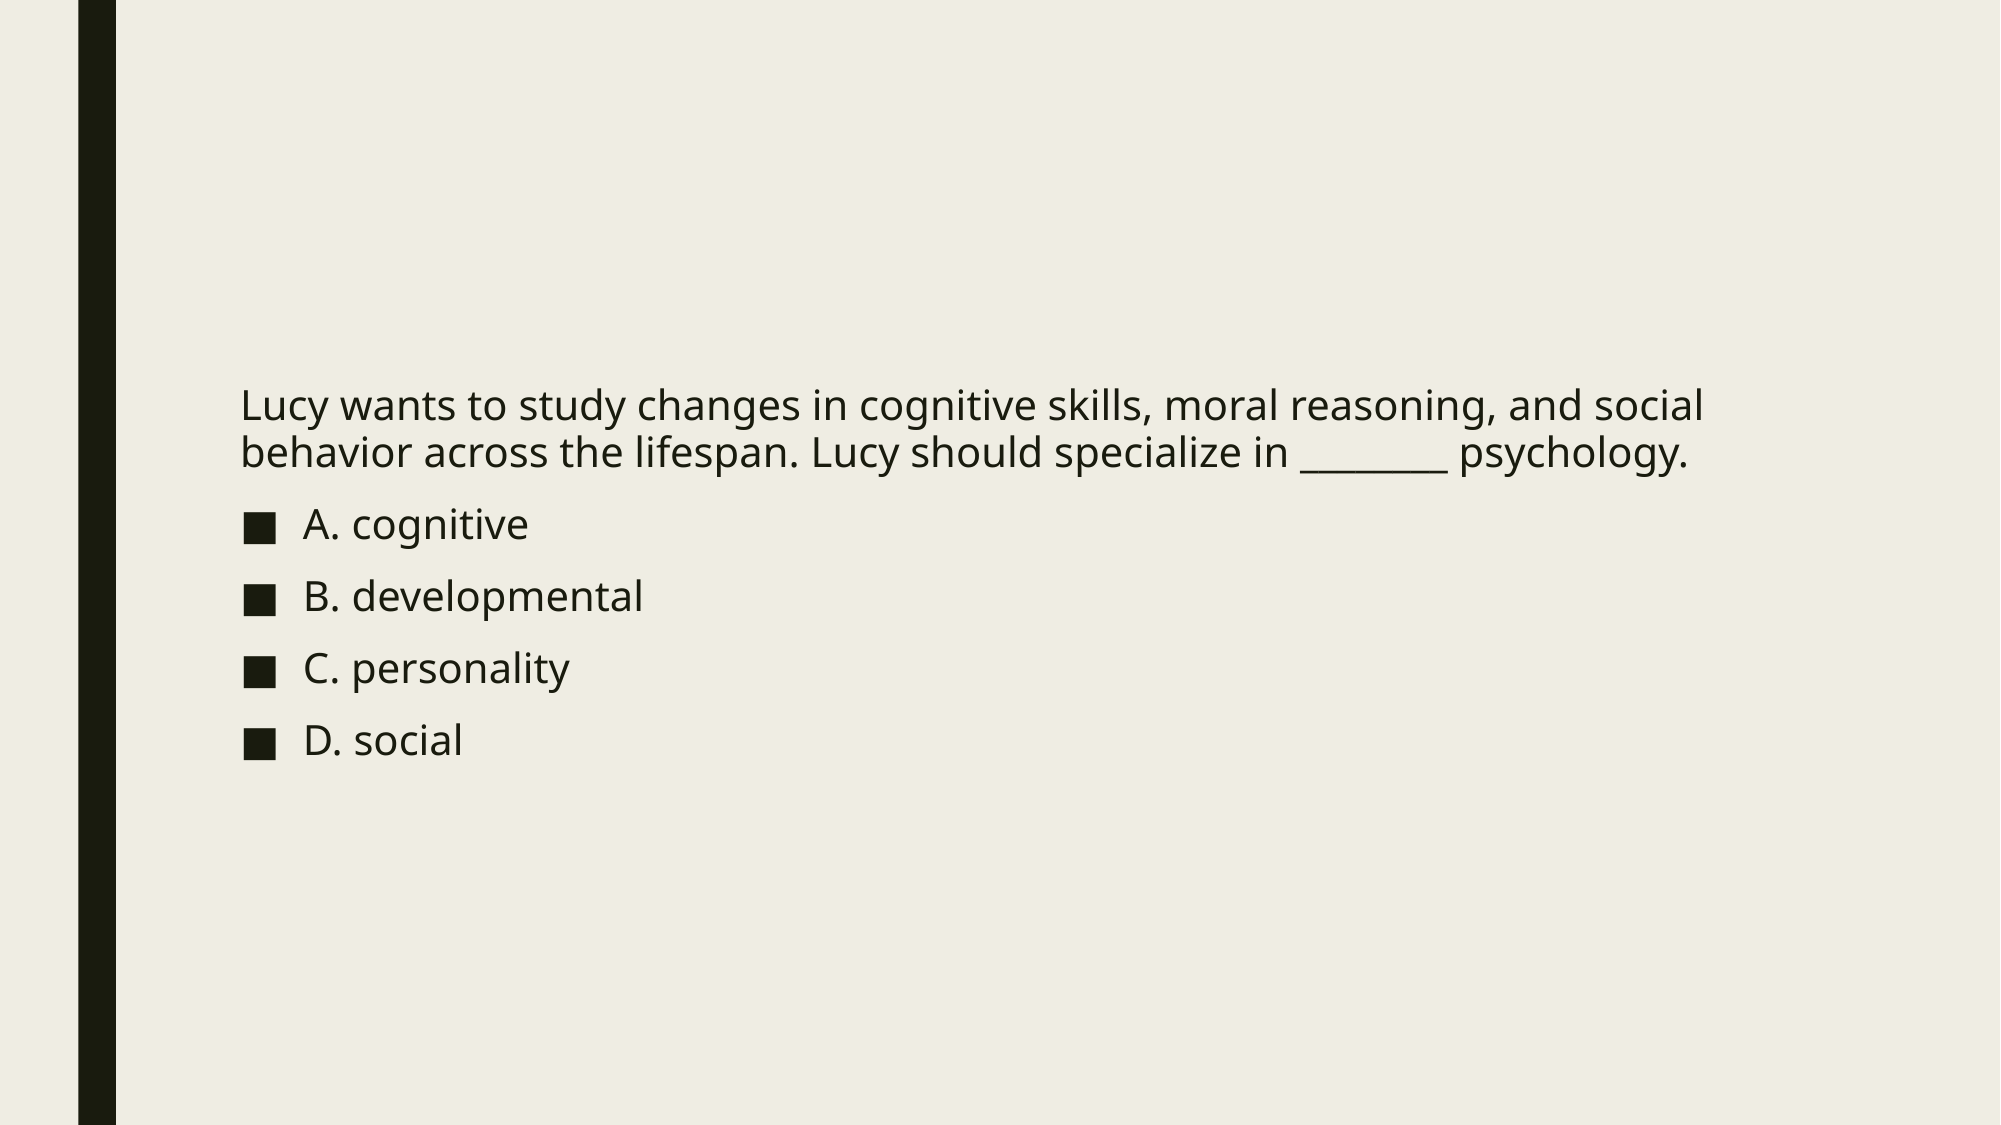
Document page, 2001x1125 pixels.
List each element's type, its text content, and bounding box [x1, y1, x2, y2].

list Lucy wants to study changes in cognitive skills, moral reasoning, and social behavior across the lifespan. Lucy should specialize in ________ psychology. A. cognitive B. developmental C. personality D. social [225, 375, 1800, 963]
